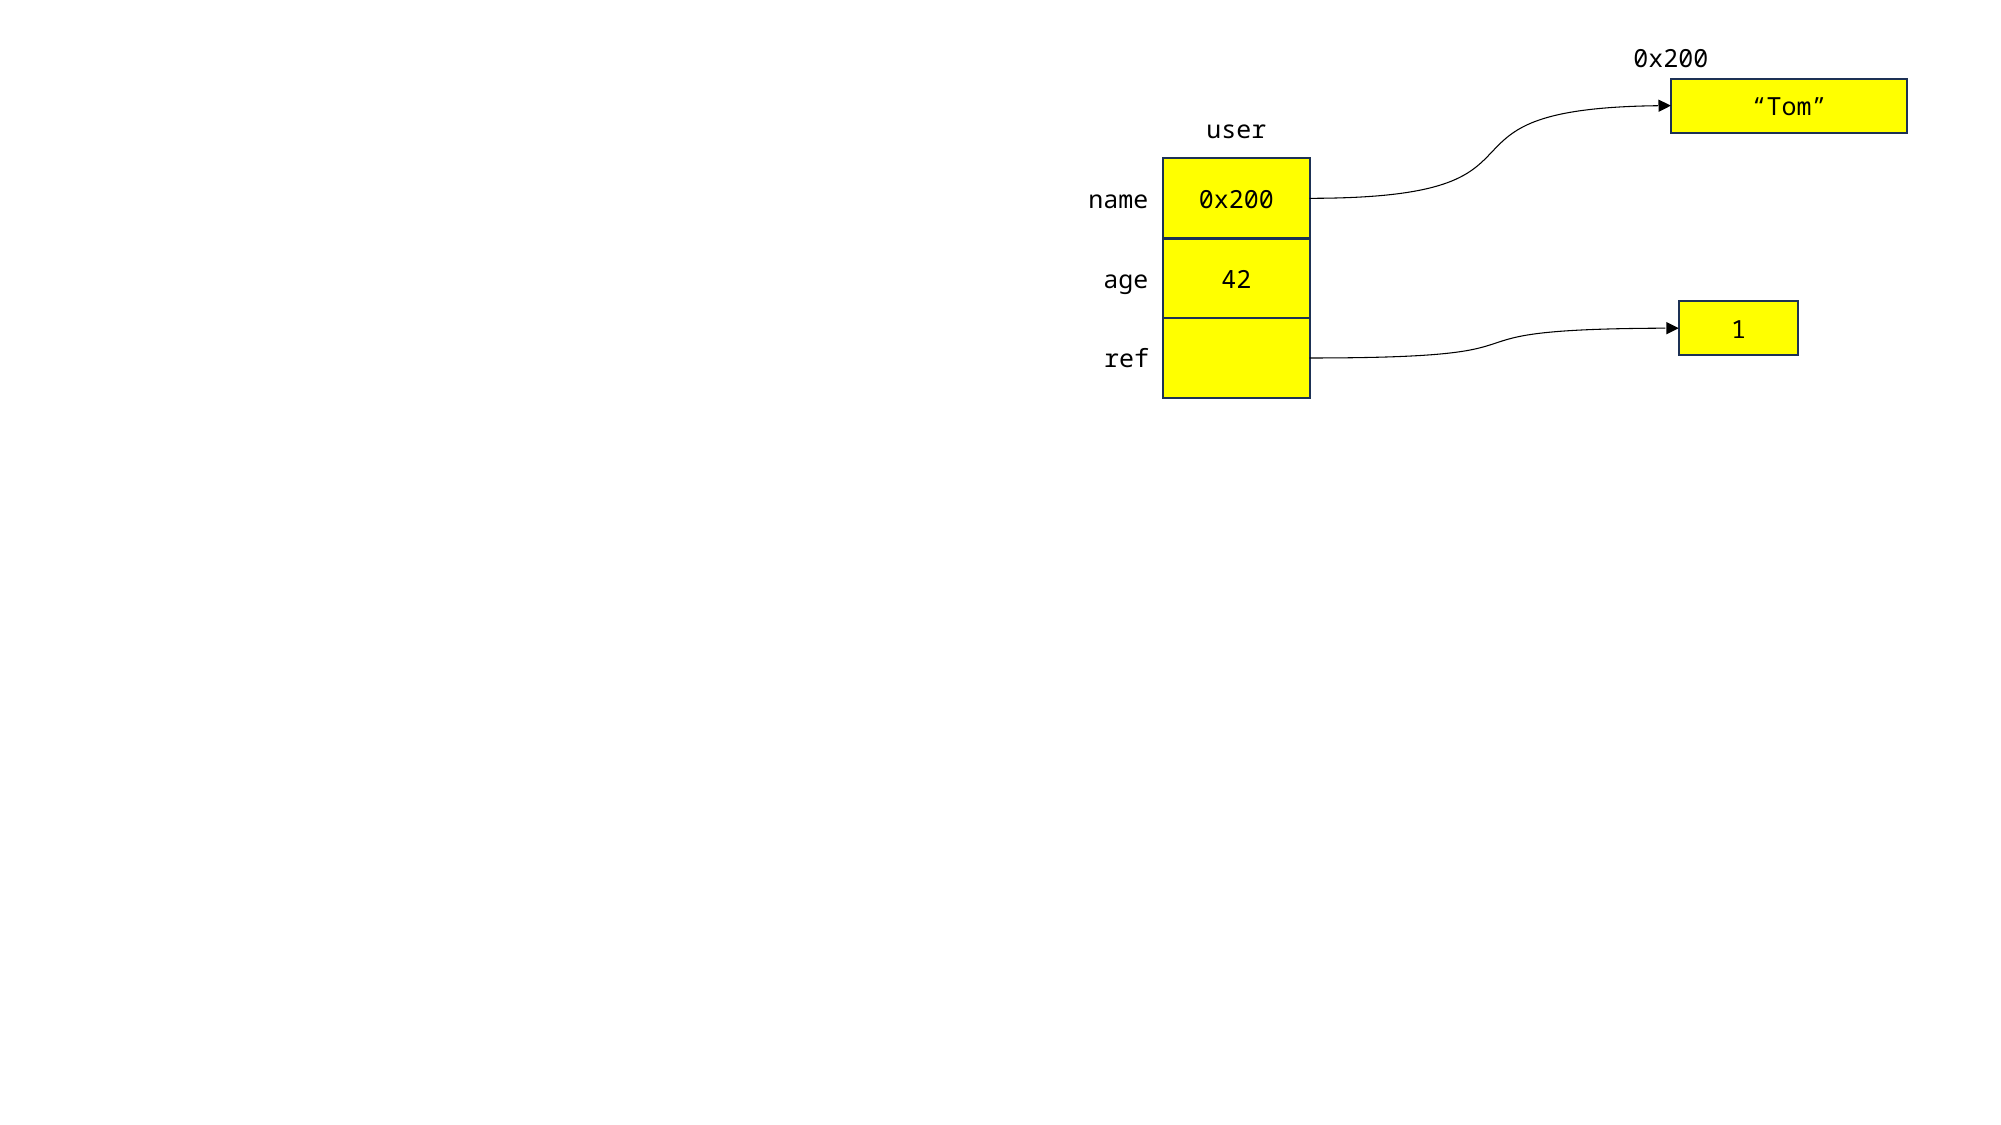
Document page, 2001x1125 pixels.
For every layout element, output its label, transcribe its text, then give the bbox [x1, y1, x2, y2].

text_box 1 [1678, 300, 1799, 356]
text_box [1309, 105, 1671, 199]
text_box ref [1050, 335, 1164, 380]
text_box 42 [1162, 237, 1311, 317]
text_box name [1049, 175, 1164, 221]
text_box “Tom” [1670, 78, 1908, 134]
text_box [1162, 317, 1311, 399]
text_box age [1049, 255, 1164, 301]
text_box user [1179, 106, 1294, 151]
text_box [1309, 328, 1679, 358]
text_box 0x200 [1162, 157, 1311, 237]
text_box 0x200 [1613, 34, 1728, 80]
